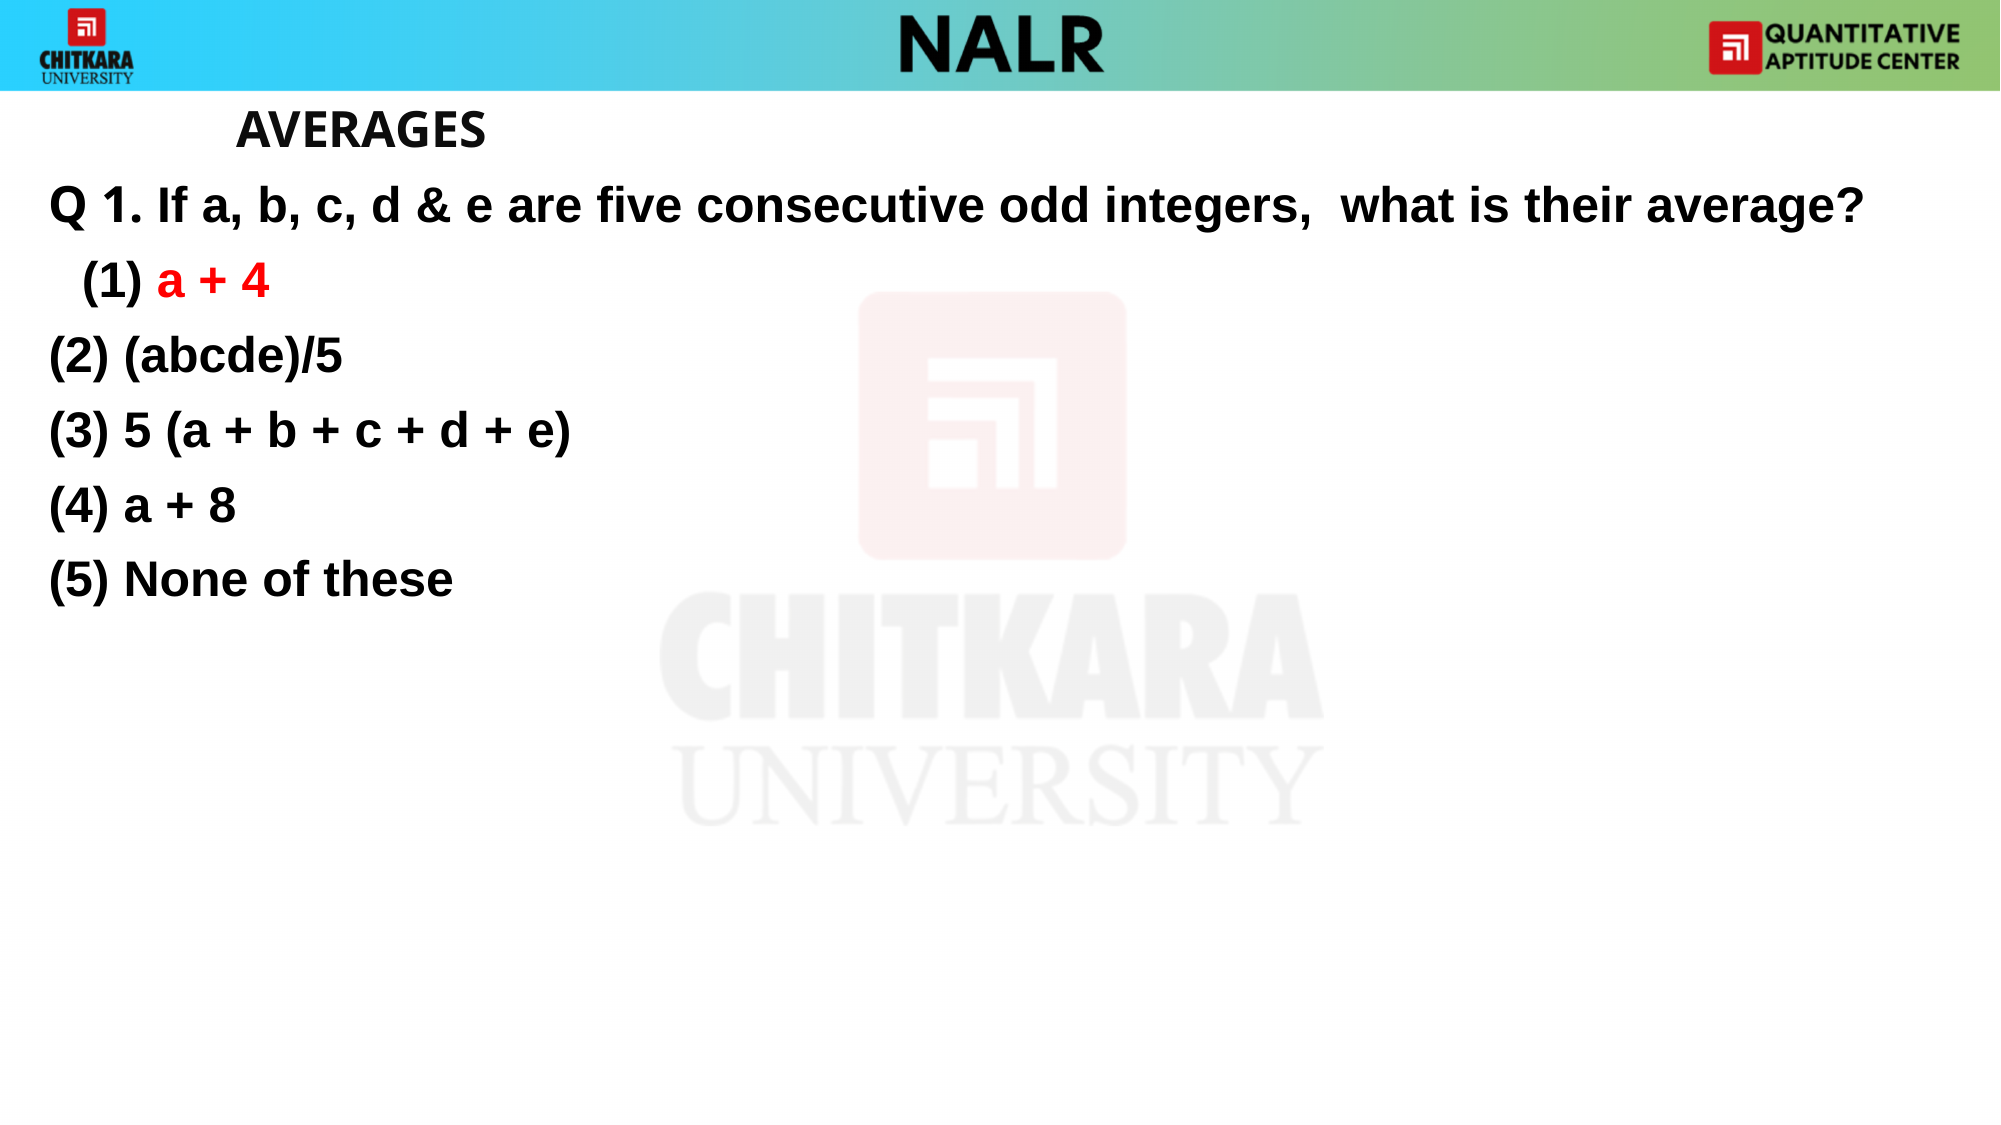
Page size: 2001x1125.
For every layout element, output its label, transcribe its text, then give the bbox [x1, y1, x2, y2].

picture [0, 0, 2000, 1125]
list AVERAGES Q 1. If a, b, c, d & e are five consecutive odd integers, what is their average? a + 4 (2) (abcde)/5 (3) 5 (a + b + c + d + e) (4) a + 8 (5) None of these [33, 97, 1959, 1053]
title [41, 31, 1959, 97]
